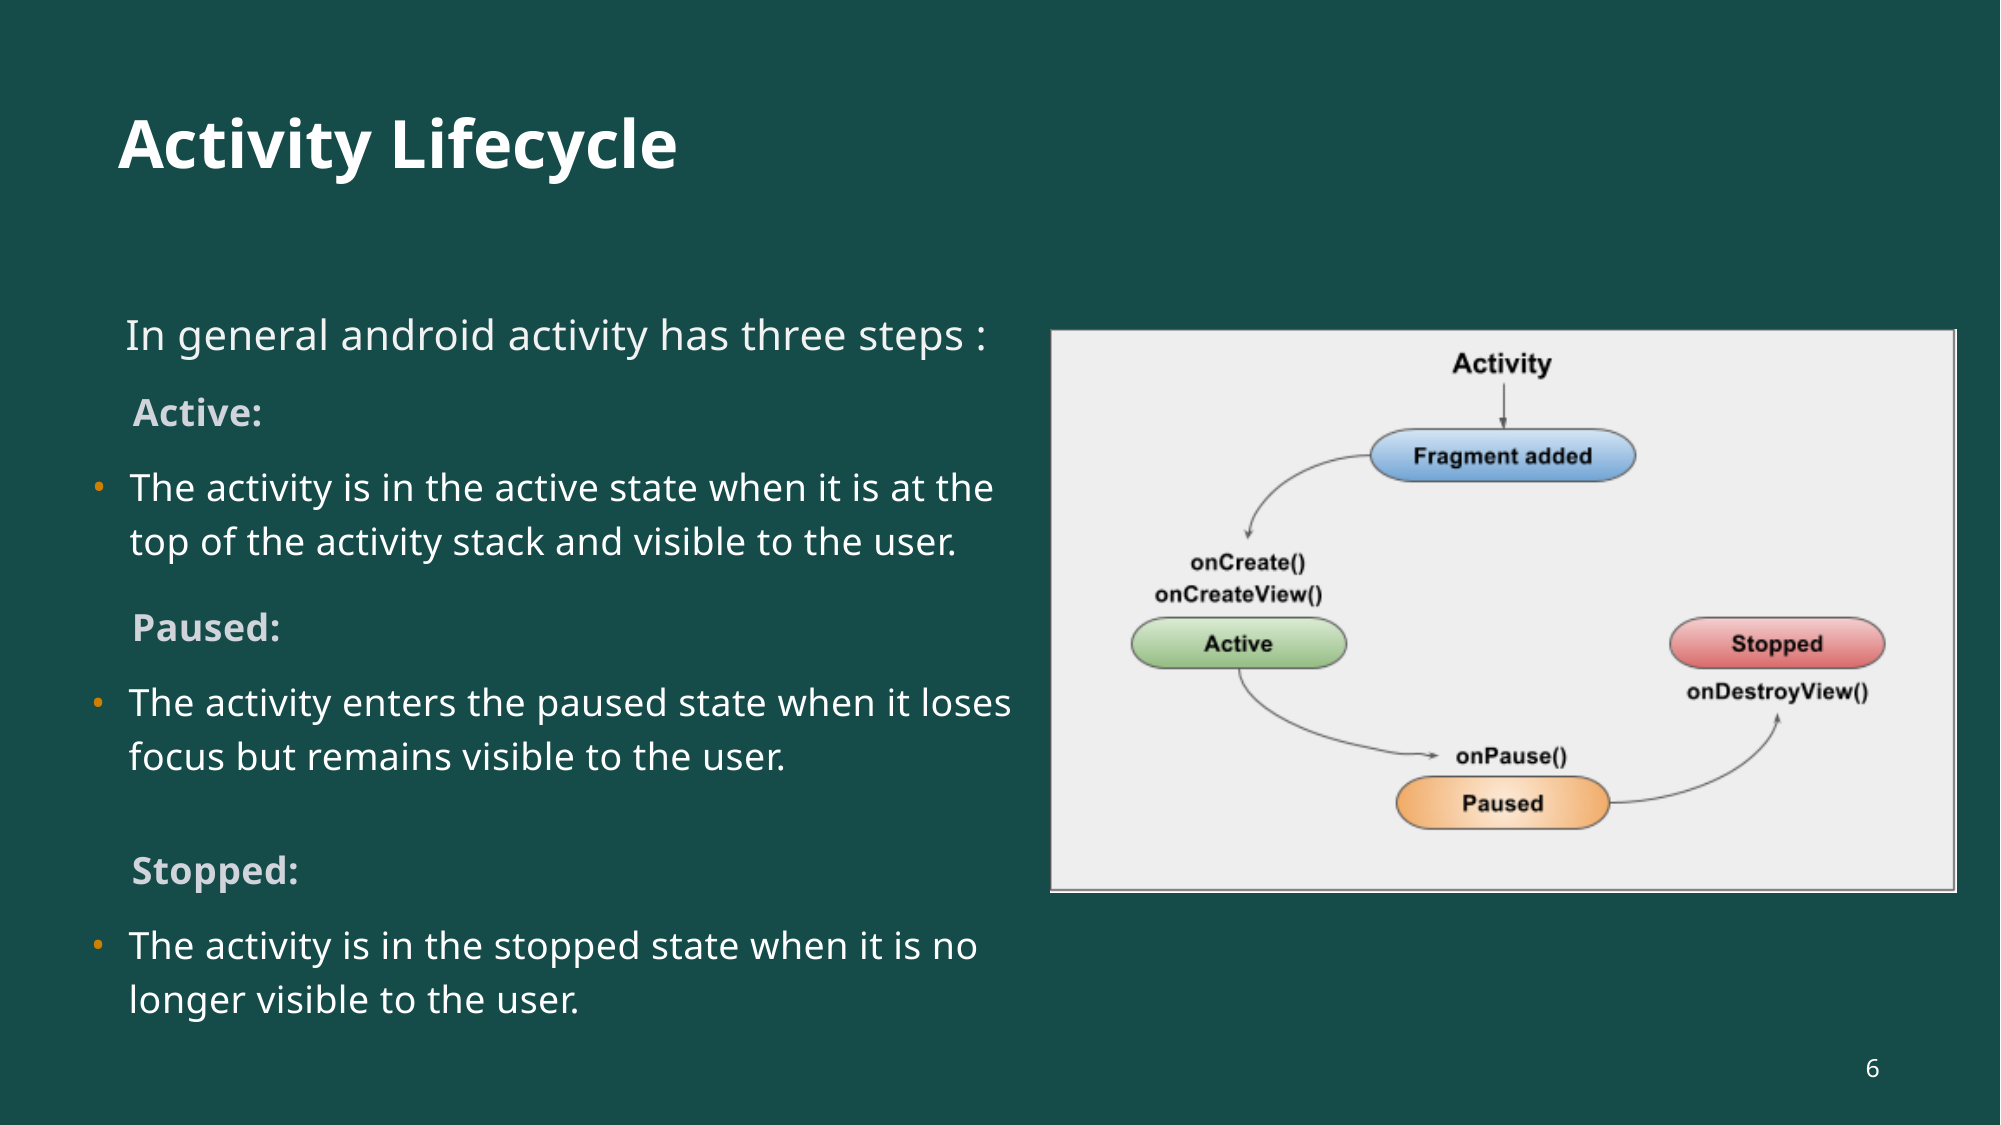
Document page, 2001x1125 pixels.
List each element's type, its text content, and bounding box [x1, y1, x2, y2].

list In general android activity has three steps : Active: The activity is in the active state when it is at the top of the activity stack and visible to the user. [92, 298, 1022, 619]
text_box Stopped: The activity is in the stopped state when it is no longer visible to the user. [91, 767, 1021, 1031]
text_box Paused: The activity enters the paused state when it loses focus but remains visible to the user. [91, 524, 1021, 767]
slide_number 6 [1685, 1006, 1880, 1125]
title Activity Lifecycle [118, 101, 1878, 344]
picture [1050, 329, 1957, 893]
